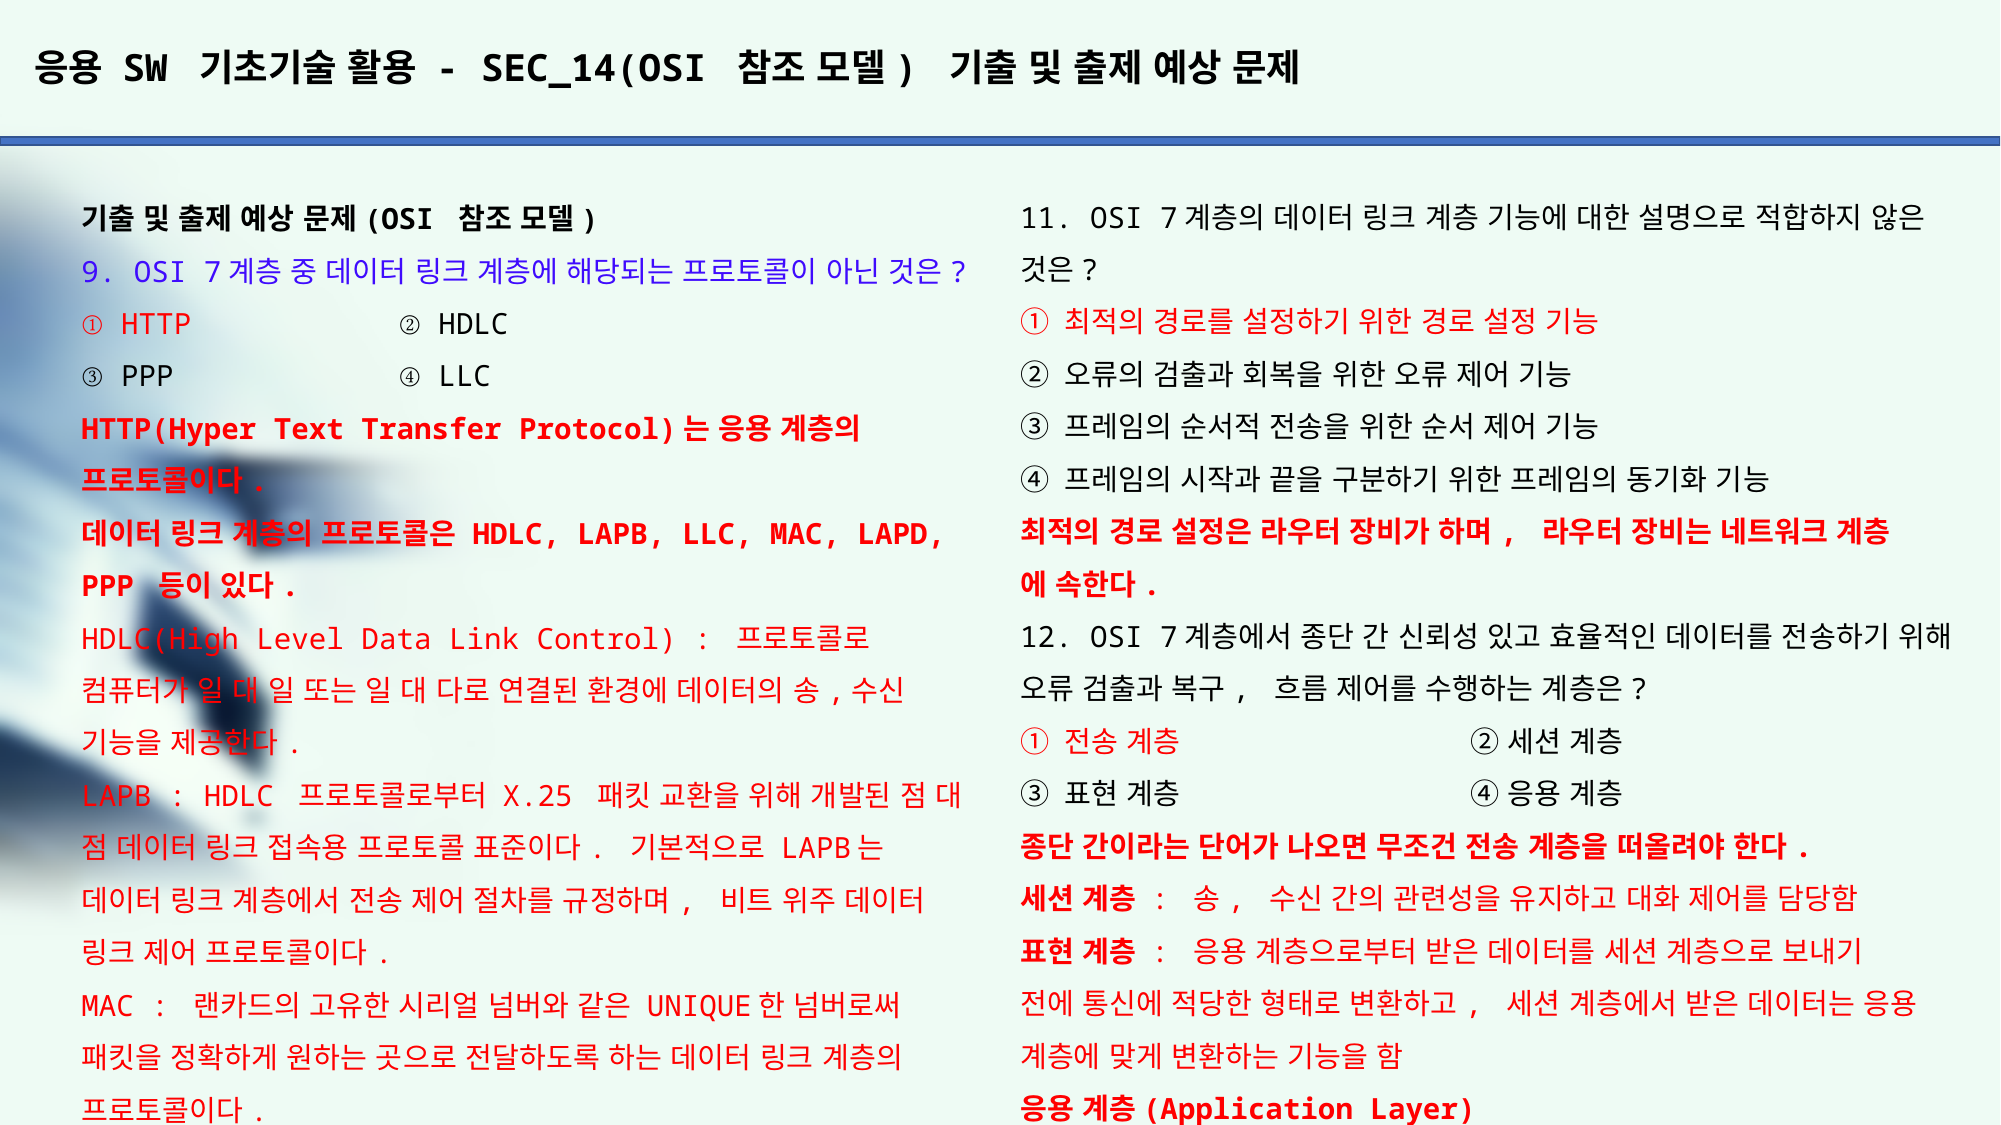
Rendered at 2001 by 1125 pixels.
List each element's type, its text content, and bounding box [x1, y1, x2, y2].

text_box 11. OSI 7계층의 데이터 링크 계층 기능에 대한 설명으로 적합하지 않은 것은? ① 최적의 경로를 설정하기 위한 경로 설정 기능 ② 오류의 검출과 회복을 위한 오류 제어 기능 ③ 프레임의 순서적 전송을 위한 순서 제어 기능 ④ 프레임의 시작과 끝을 구분하기 위한 프레임의 동기화 기능 최적의 경로 설정은 라우터 장비가 하며, 라우터 장비는 네트워크 계층 에 속한다. 12. OSI 7계층에서 종단 간 신뢰성 있고 효율적인 데이터를 전송하기 위해 오류 검출과 복구, 흐름 제어를 수행하는 계층은? ① 전송 계층 ② 세션 계층 ③ 표현 계층 ④ 응용 계층 종단 간이라는 단어가 나오면 무조건 전송 계층을 떠올려야 한다. 세션 계층 : 송, 수신 간의 관련성을 유지하고 대화 제어를 담당함 표현 계층 : 응용 계층으로부터 받은 데이터를 세션 계층으로 보내기 전에 통신에 적당한 형태로 변환하고, 세션 계층에서 받은 데이터는 응용 계층에 맞게 변환하는 기능을 함 응용 계층(Application Layer) 응용 계층은 사용자(응용 프로그램)가 OSI 환경에 접근할 수 있도록 서비스를 제공한다. ▶ 응용 프로세스 간의 정보 교환, 전자 사서함, 파일 전송, 가상 터미널 등의 서비스를 제공한다. [1005, 174, 2000, 1125]
text_box 기출 및 출제 예상 문제(OSI 참조 모델) 9. OSI 7계층 중 데이터 링크 계층에 해당되는 프로토콜이 아닌 것은? ① HTTP ② HDLC ③ PPP ④ LLC HTTP(Hyper Text Transfer Protocol)는 응용 계층의 프로토콜이다. 데이터 링크 계층의 프로토콜은 HDLC, LAPB, LLC, MAC, LAPD, PPP 등이 있다. HDLC(High Level Data Link Control) : 프로토콜로 컴퓨터가 일 대 일 또는 일 대 다로 연결된 환경에 데이터의 송,수신 기능을 제공한다. LAPB : HDLC 프로토콜로부터 X.25 패킷 교환을 위해 개발된 점 대 점 데이터 링크 접속용 프로토콜 표준이다. 기본적으로 LAPB는 데이터 링크 계층에서 전송 제어 절차를 규정하며, 비트 위주 데이터 링크 제어 프로토콜이다. MAC : 랜카드의 고유한 시리얼 넘버와 같은 UNIQUE한 넘버로써 패킷을 정확하게 원하는 곳으로 전달하도록 하는 데이터 링크 계층의 프로토콜이다. LAPD : ISDN(종합 정보 통신망) 네트워크에 대한 정보 교환을 관리하는 프로토콜이다. PPP(Point-to-Point) : 하나의 컴퓨터 시스템을 다른 컴퓨터 시스템에 연결하는 데 사용되는 TCP/IP 프로토콜이다. 컴퓨터는 PPP를 사용하여 전화 네트워크 또는 인터넷을 통해 통신한다. 10. OSI 7계층 모델에서 전송에 필요한 장치 간의 실제 접속과 절단 등 기계적, 전기적, 기능적, 절차적 특성을 정의한 계층은? ① 물리 계층 ② 데이터 링크 계층 ③ 네트워크 계층 ④ 전송 계층 물리 계층(Physical Layer) 물리 계층은 전송에 필요한 두 장치 간의 실제 접속과 절단 등 기계적, 전기적, 기능적, 절차적 특성에 대한 규칙을 정의한다. ▶ 물리적 전송 매체와 전송 신호 방식을 정의하며, RS-232C, X.21 등의 표준 프로토콜이 있다. ▶ 관련 장비로는 리피터, 허브가 있다. [66, 175, 1000, 1125]
picture [0, 146, 2000, 1125]
picture [0, 0, 2000, 136]
title 응용 SW 기초기술 활용 - SEC_14(OSI 참조 모델) 기출 및 출제 예상 문제 [19, 14, 1993, 126]
